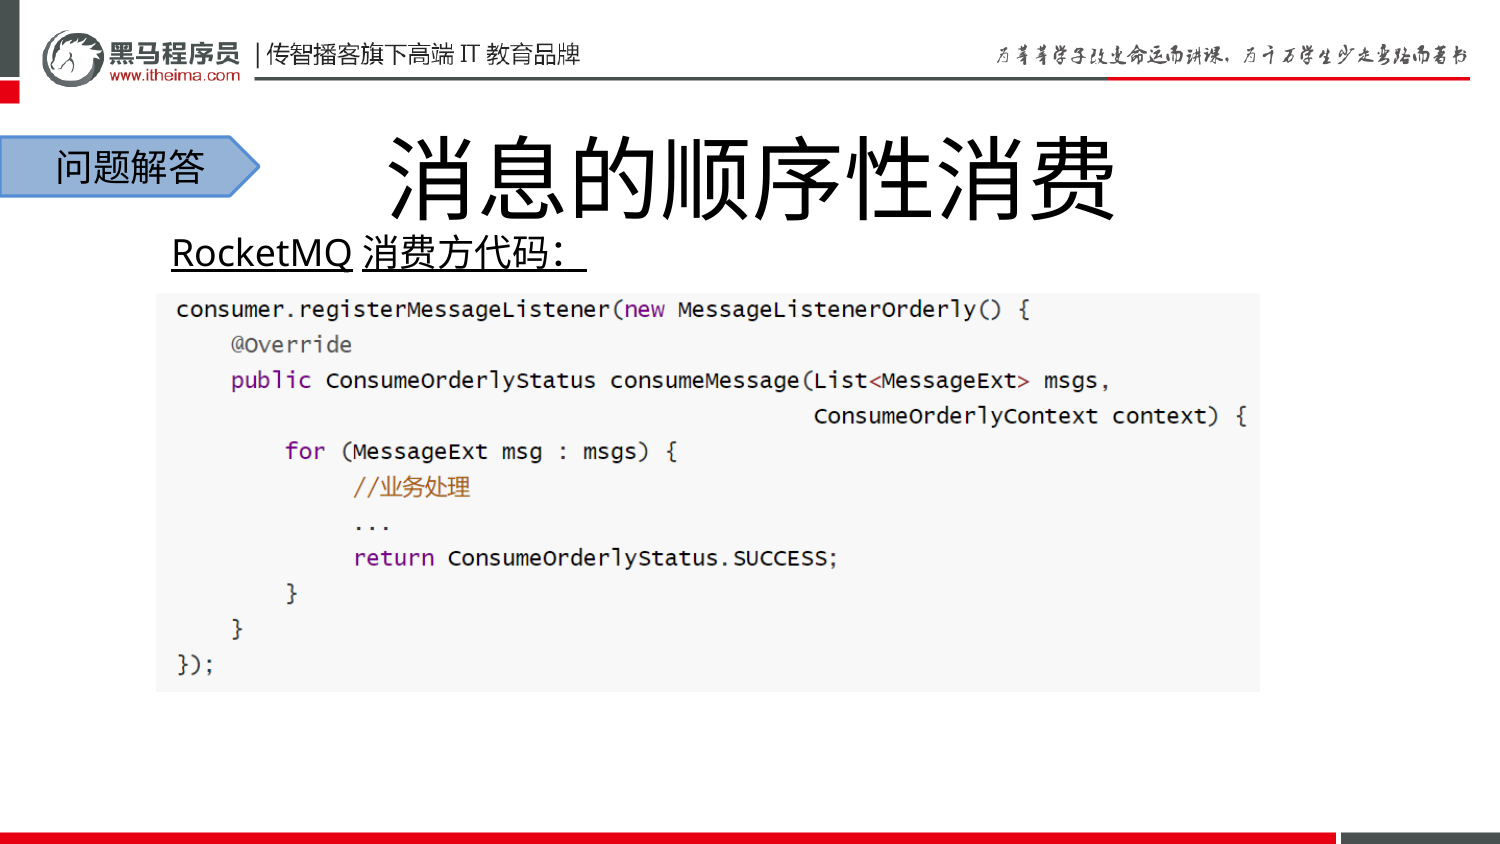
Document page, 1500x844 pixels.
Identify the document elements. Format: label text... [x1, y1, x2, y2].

text_box 问题解答 [0, 136, 260, 197]
picture [0, 0, 1500, 844]
title 消息的顺序性消费 [347, 114, 1158, 236]
text_box RocketMQ消费方代码： [156, 221, 721, 282]
